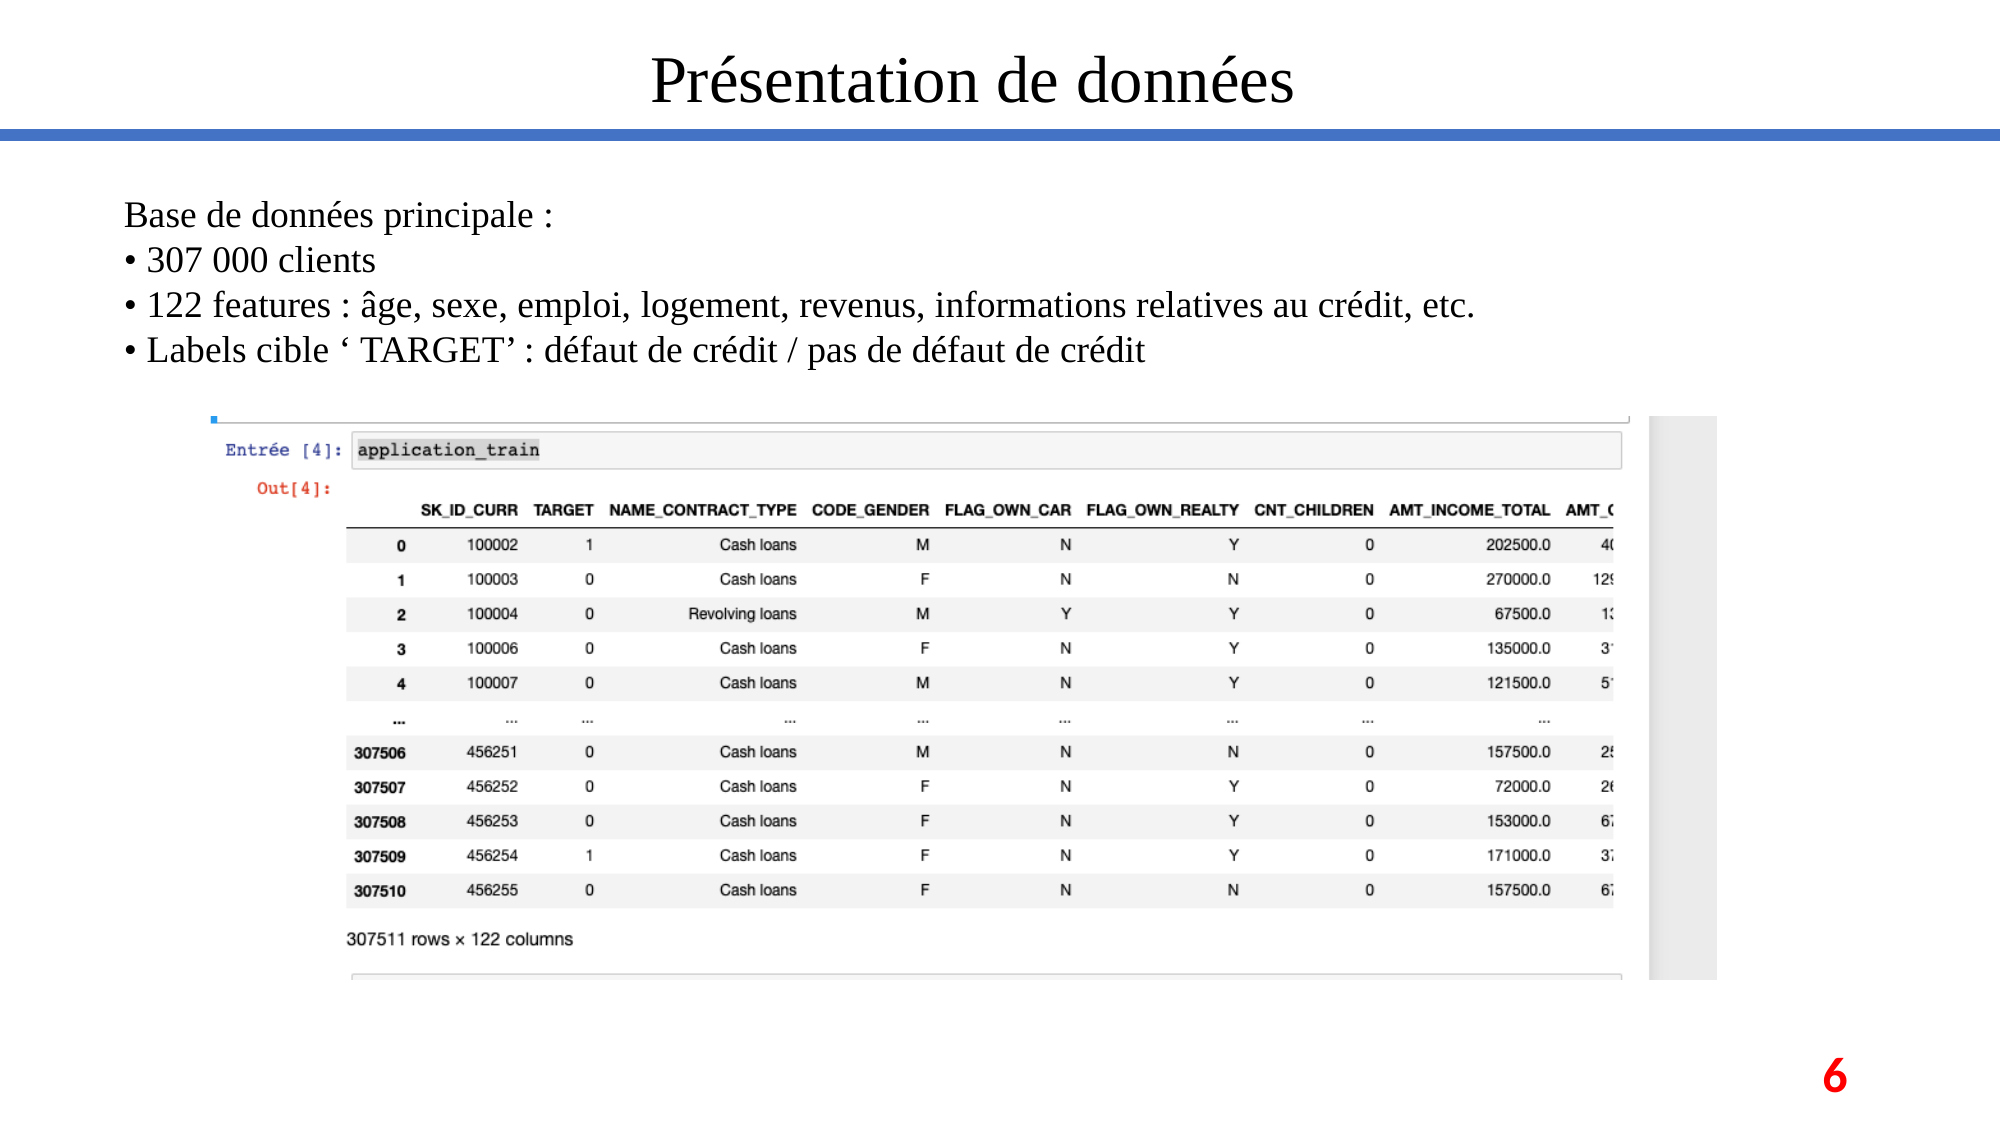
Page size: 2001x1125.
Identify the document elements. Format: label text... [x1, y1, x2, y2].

picture [202, 416, 1717, 981]
text_box Présentation de données [0, 28, 1964, 124]
slide_number 6 [1412, 1042, 1863, 1103]
text_box Base de données principale : • 307 000 clients • 122 features : âge, sexe, emploi, logement, revenus, informations relatives au crédit, etc. • Labels cible ‘ TARGET’ : défaut de crédit / pas de défaut de crédit [109, 182, 2000, 378]
